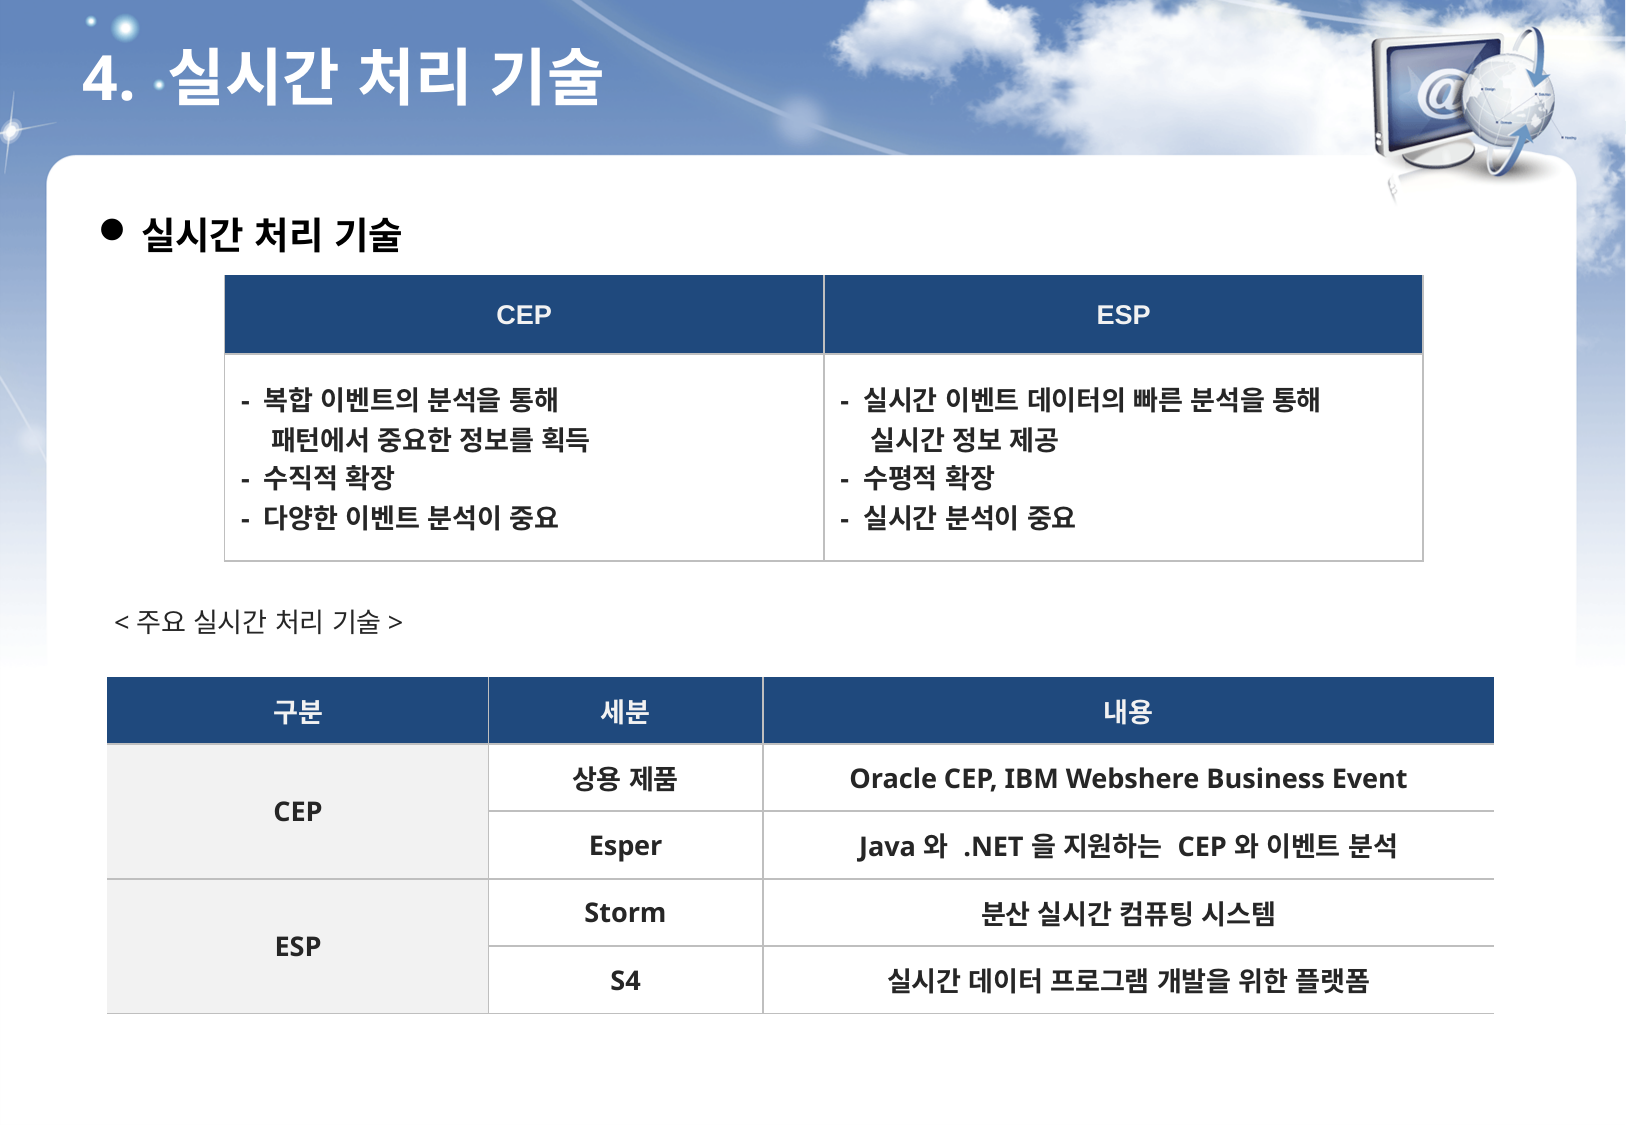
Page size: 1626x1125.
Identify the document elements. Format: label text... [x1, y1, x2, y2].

table_header 구분 [107, 677, 488, 743]
text_box <주요 실시간 처리 기술> [98, 597, 420, 647]
table_header CEP [225, 275, 823, 353]
table_cell - 복합 이벤트의 분석을 통해 패턴에서 중요한 정보를 획득 - 수직적 확장 - 다양한 이벤트 분석이 중요 [225, 355, 823, 560]
table_cell CEP [107, 745, 488, 878]
text_box 4. 실시간 처리 기술 [68, 31, 1498, 102]
table_header 세분 [489, 677, 762, 743]
table_header ESP [825, 275, 1422, 353]
table_cell S4 [489, 947, 762, 1013]
table_cell ESP [107, 880, 488, 1013]
table_cell - 실시간 이벤트 데이터의 빠른 분석을 통해 실시간 정보 제공 - 수평적 확장 - 실시간 분석이 중요 [825, 355, 1422, 560]
table_cell 분산 실시간 컴퓨팅 시스템 [764, 880, 1494, 945]
table_cell 실시간 데이터 프로그램 개발을 위한 플랫폼 [764, 947, 1494, 1013]
picture [0, 0, 1626, 1125]
table_cell Storm [489, 880, 762, 945]
text_box 실시간 처리 기술 [83, 195, 419, 265]
table_cell Java와 .NET을 지원하는 CEP와 이벤트 분석 [764, 812, 1494, 878]
table_cell 상용 제품 [489, 745, 762, 810]
table_header 내용 [764, 677, 1494, 743]
table_cell Oracle CEP, IBM Webshere Business Event [764, 745, 1494, 810]
table_cell Esper [489, 812, 762, 878]
